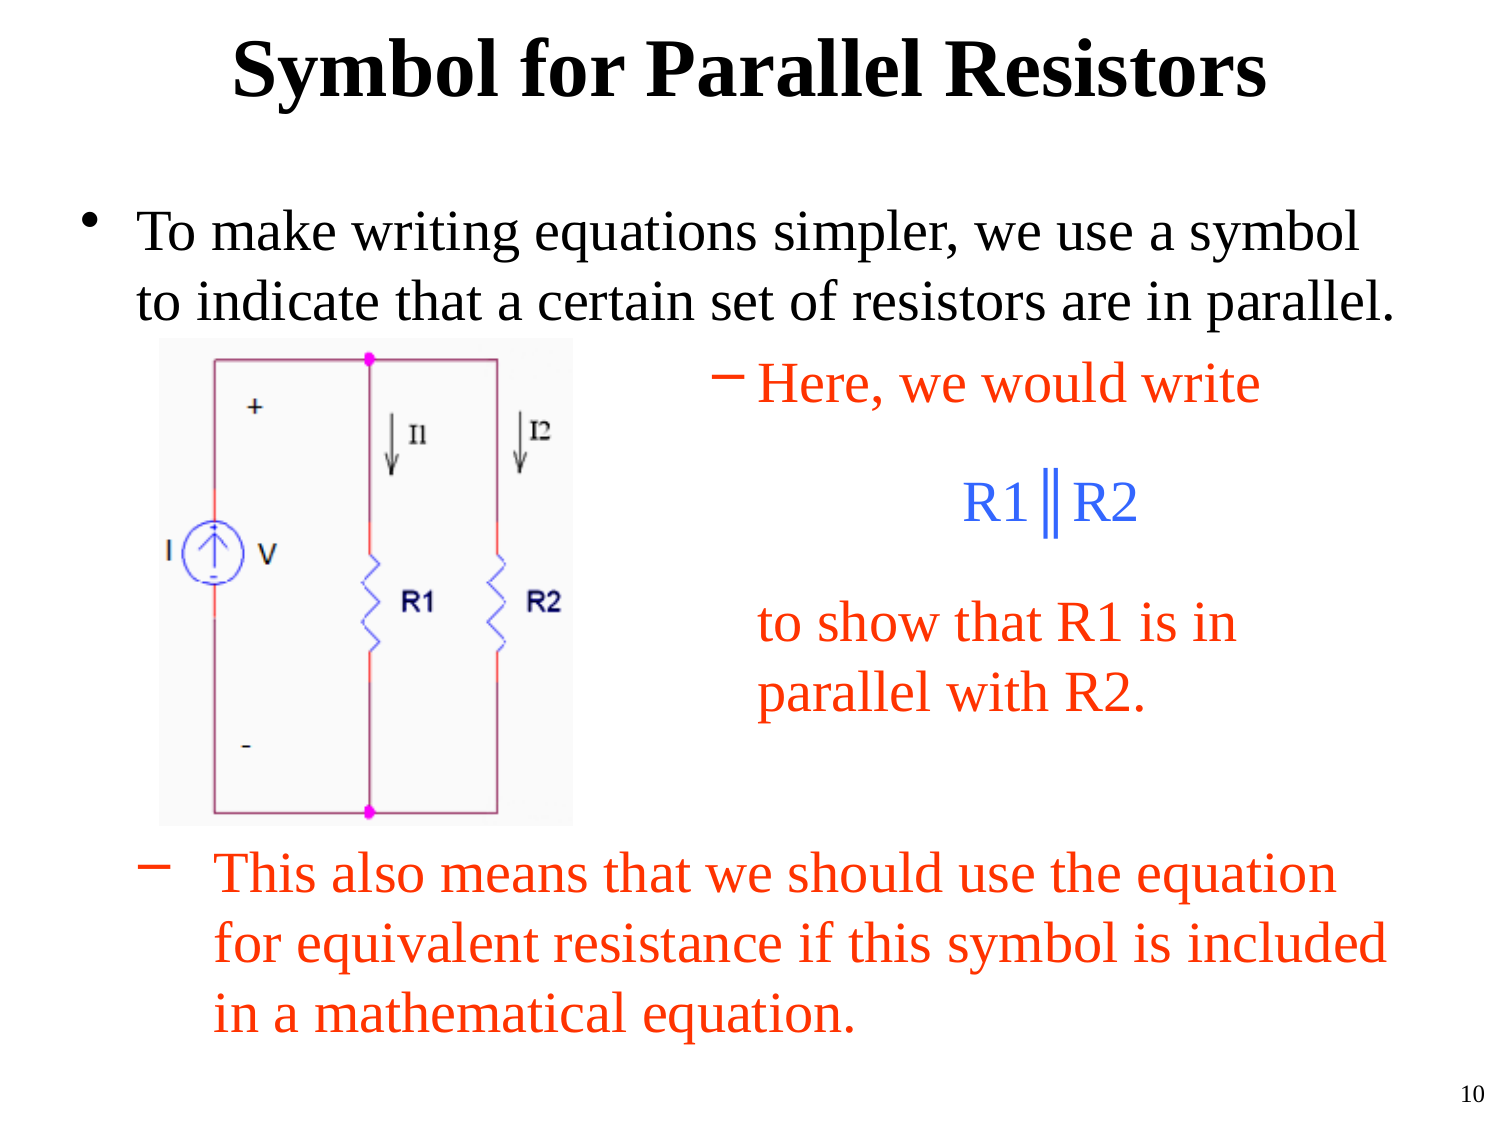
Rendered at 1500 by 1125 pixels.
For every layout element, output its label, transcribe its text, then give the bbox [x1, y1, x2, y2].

list To make writing equations simpler, we use a symbol to indicate that a certain set of resistors are in parallel. Here, we would write R1║R2 to show that R1 is in parallel with R2. This also means that we should use the equation for equivalent resistance if this symbol is included in a mathematical equation. [64, 184, 1436, 1071]
title Symbol for Parallel Resistors [0, 0, 1500, 126]
slide_number 10 [1186, 1069, 1500, 1125]
picture [159, 337, 574, 827]
